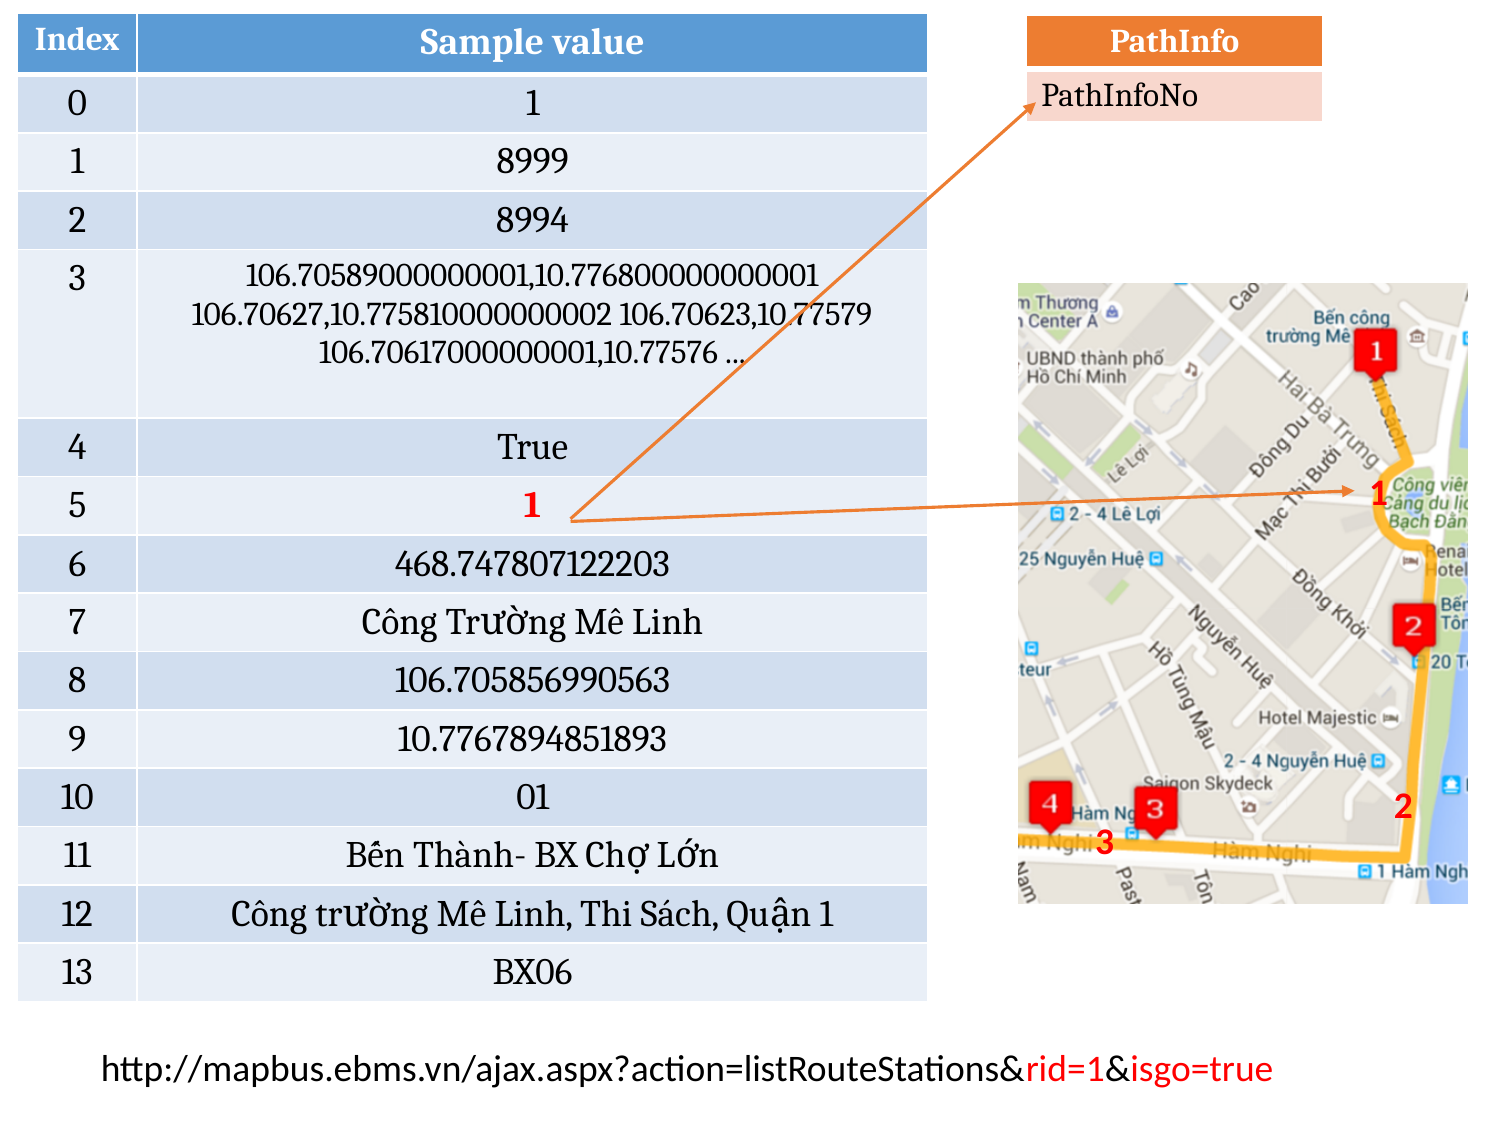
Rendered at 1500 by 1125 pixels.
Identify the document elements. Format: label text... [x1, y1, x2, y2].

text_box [570, 102, 1036, 491]
table_cell 1 [18, 134, 136, 190]
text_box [570, 491, 1355, 522]
table_cell 8994 [138, 192, 570, 249]
table_cell 5 [18, 477, 136, 534]
table_header Index [18, 14, 136, 72]
table_cell 12 [18, 886, 136, 942]
table_cell 1 [138, 77, 927, 132]
table_cell 01 [138, 769, 927, 826]
table_cell PathInfoNo [1027, 72, 1322, 121]
table_cell 8 [18, 652, 136, 709]
table_cell 9 [18, 711, 136, 767]
picture [1018, 283, 1469, 904]
table_cell 2 [18, 192, 136, 249]
table_header PathInfo [1027, 16, 1322, 66]
table_cell Bến Thành- BX Chợ Lớn [138, 827, 927, 884]
table_cell 106.705856990563 [138, 652, 927, 709]
table_cell Công trường Mê Linh, Thi Sách, Quận 1 [138, 886, 927, 942]
table_cell 13 [18, 944, 136, 1001]
table_cell True [138, 419, 570, 476]
table_cell 468.747807122203 [138, 536, 927, 592]
table_cell 0 [18, 77, 136, 132]
table_cell 11 [18, 827, 136, 884]
table_cell 3 [18, 250, 136, 417]
table_cell 8999 [138, 134, 570, 190]
table_cell 7 [18, 594, 136, 651]
table_cell BX06 [138, 944, 927, 1001]
table_header Sample value [138, 14, 927, 72]
table_cell 4 [18, 419, 136, 476]
table_cell 6 [18, 536, 136, 592]
table_cell 10 [18, 769, 136, 826]
table_cell Công Trường Mê Linh [138, 594, 927, 651]
table_cell 10.7767894851893 [138, 711, 927, 767]
text_box http://mapbus.ebms.vn/ajax.aspx?action=listRouteStations&rid=1&isgo=true [86, 1036, 1315, 1097]
table_cell 1 [138, 477, 927, 534]
table_cell 106.70589000000001,10.776800000000001 106.70627,10.775810000000002 106.70623,10.77579 106.70617000000001,10.77576 ... [138, 250, 570, 417]
